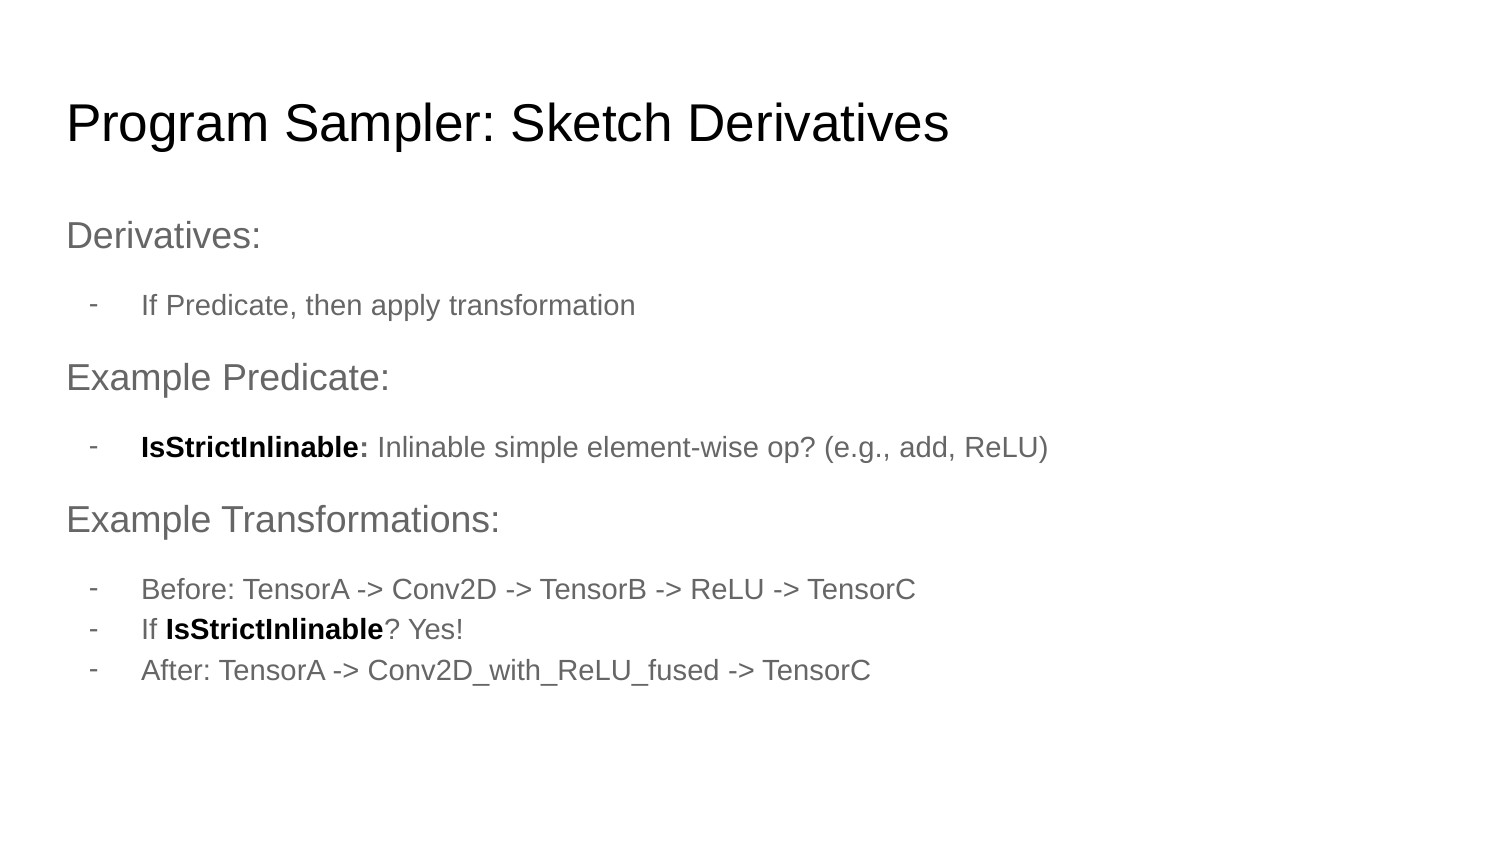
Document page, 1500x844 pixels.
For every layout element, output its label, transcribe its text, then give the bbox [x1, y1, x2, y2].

list Derivatives: If Predicate, then apply transformation Example Predicate: IsStrictInlinable: Inlinable simple element-wise op? (e.g., add, ReLU) Example Transformations: Before: TensorA -> Conv2D -> TensorB -> ReLU -> TensorC If IsStrictInlinable? Yes! After: TensorA -> Conv2D_with_ReLU_fused -> TensorC [51, 189, 1449, 811]
title Program Sampler: Sketch Derivatives [51, 72, 1449, 167]
